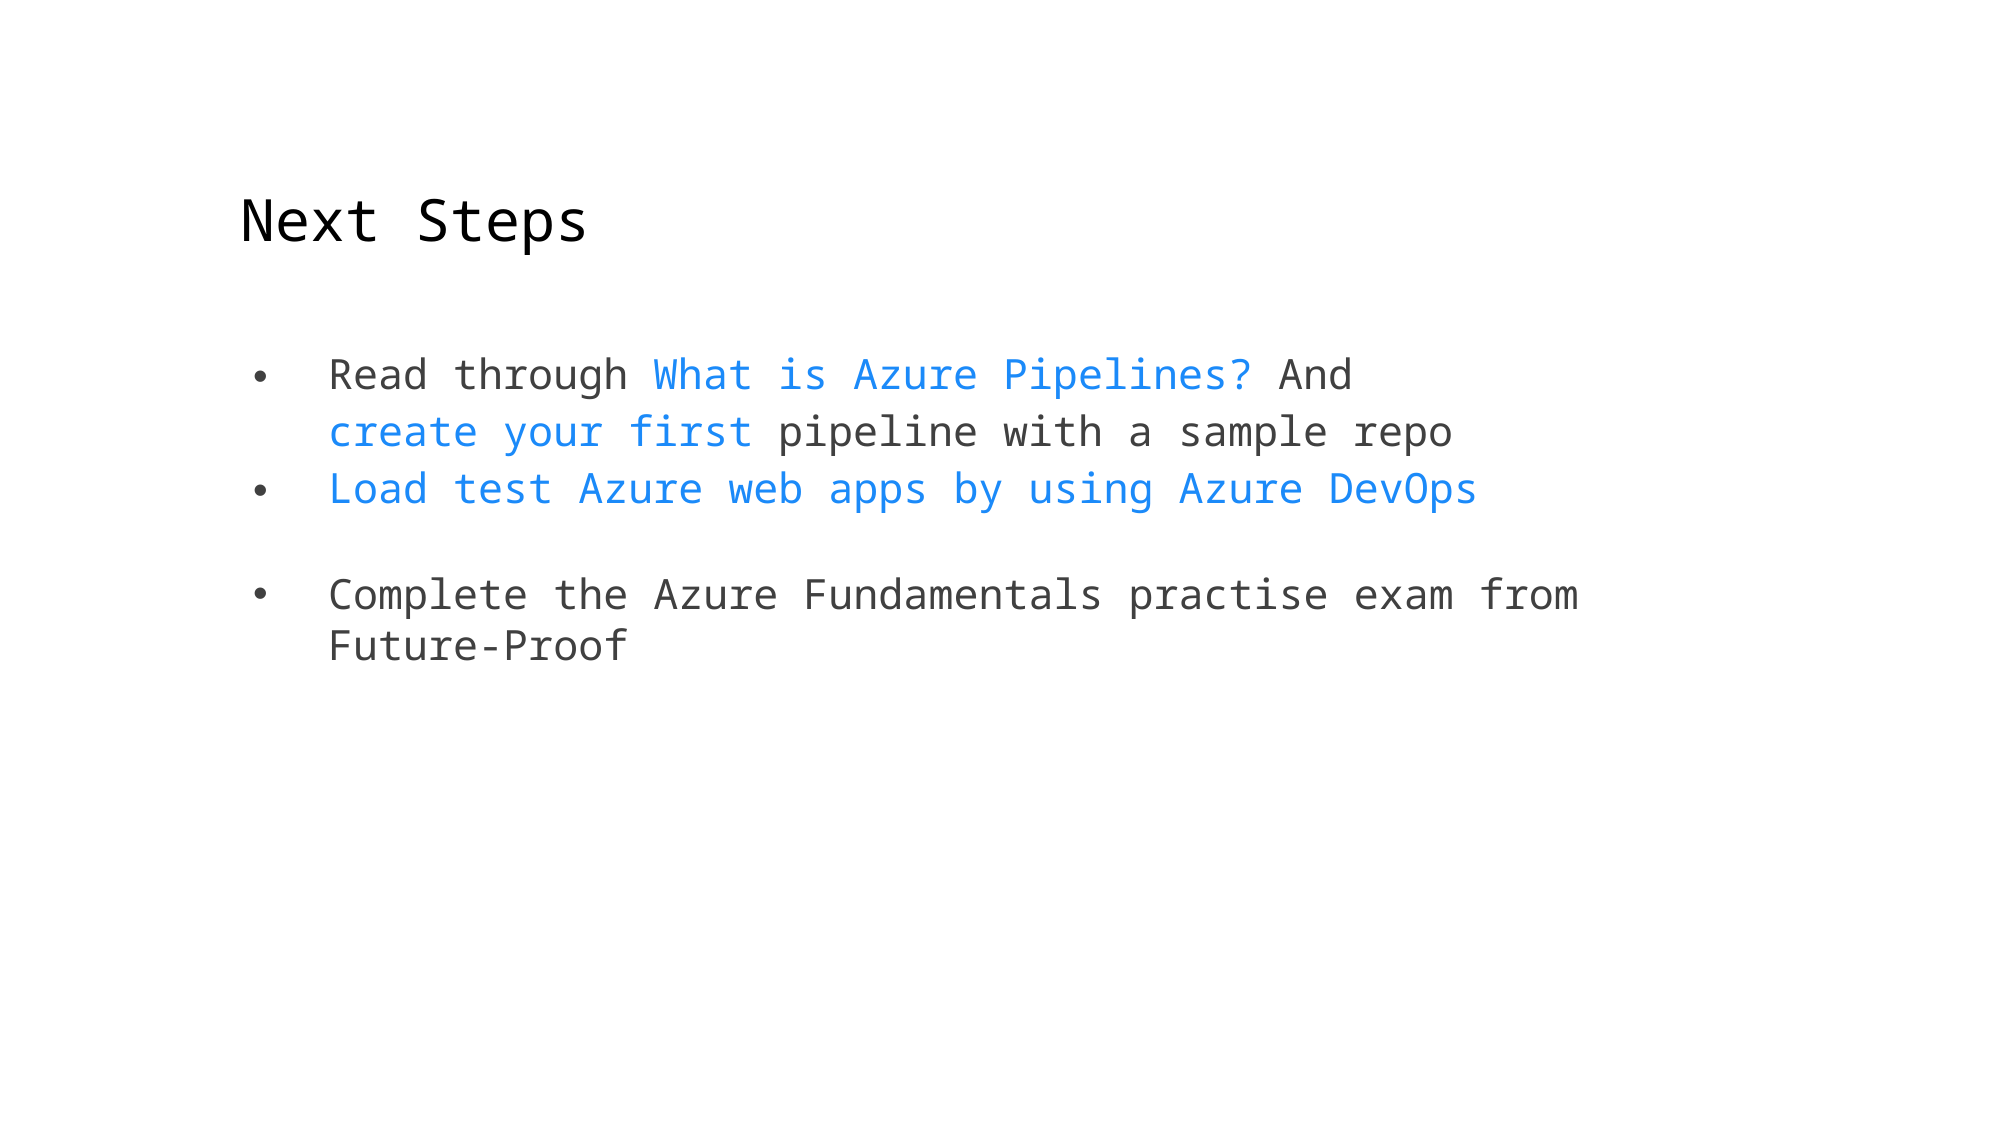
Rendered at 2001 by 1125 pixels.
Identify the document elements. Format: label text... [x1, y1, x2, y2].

text_box Read through What is Azure Pipelines? And create your first pipeline with a sample repo Load test Azure web apps by using Azure DevOps Complete the Azure Fundamentals practise exam from Future-Proof [238, 340, 1600, 676]
text_box Next Steps [225, 175, 605, 260]
